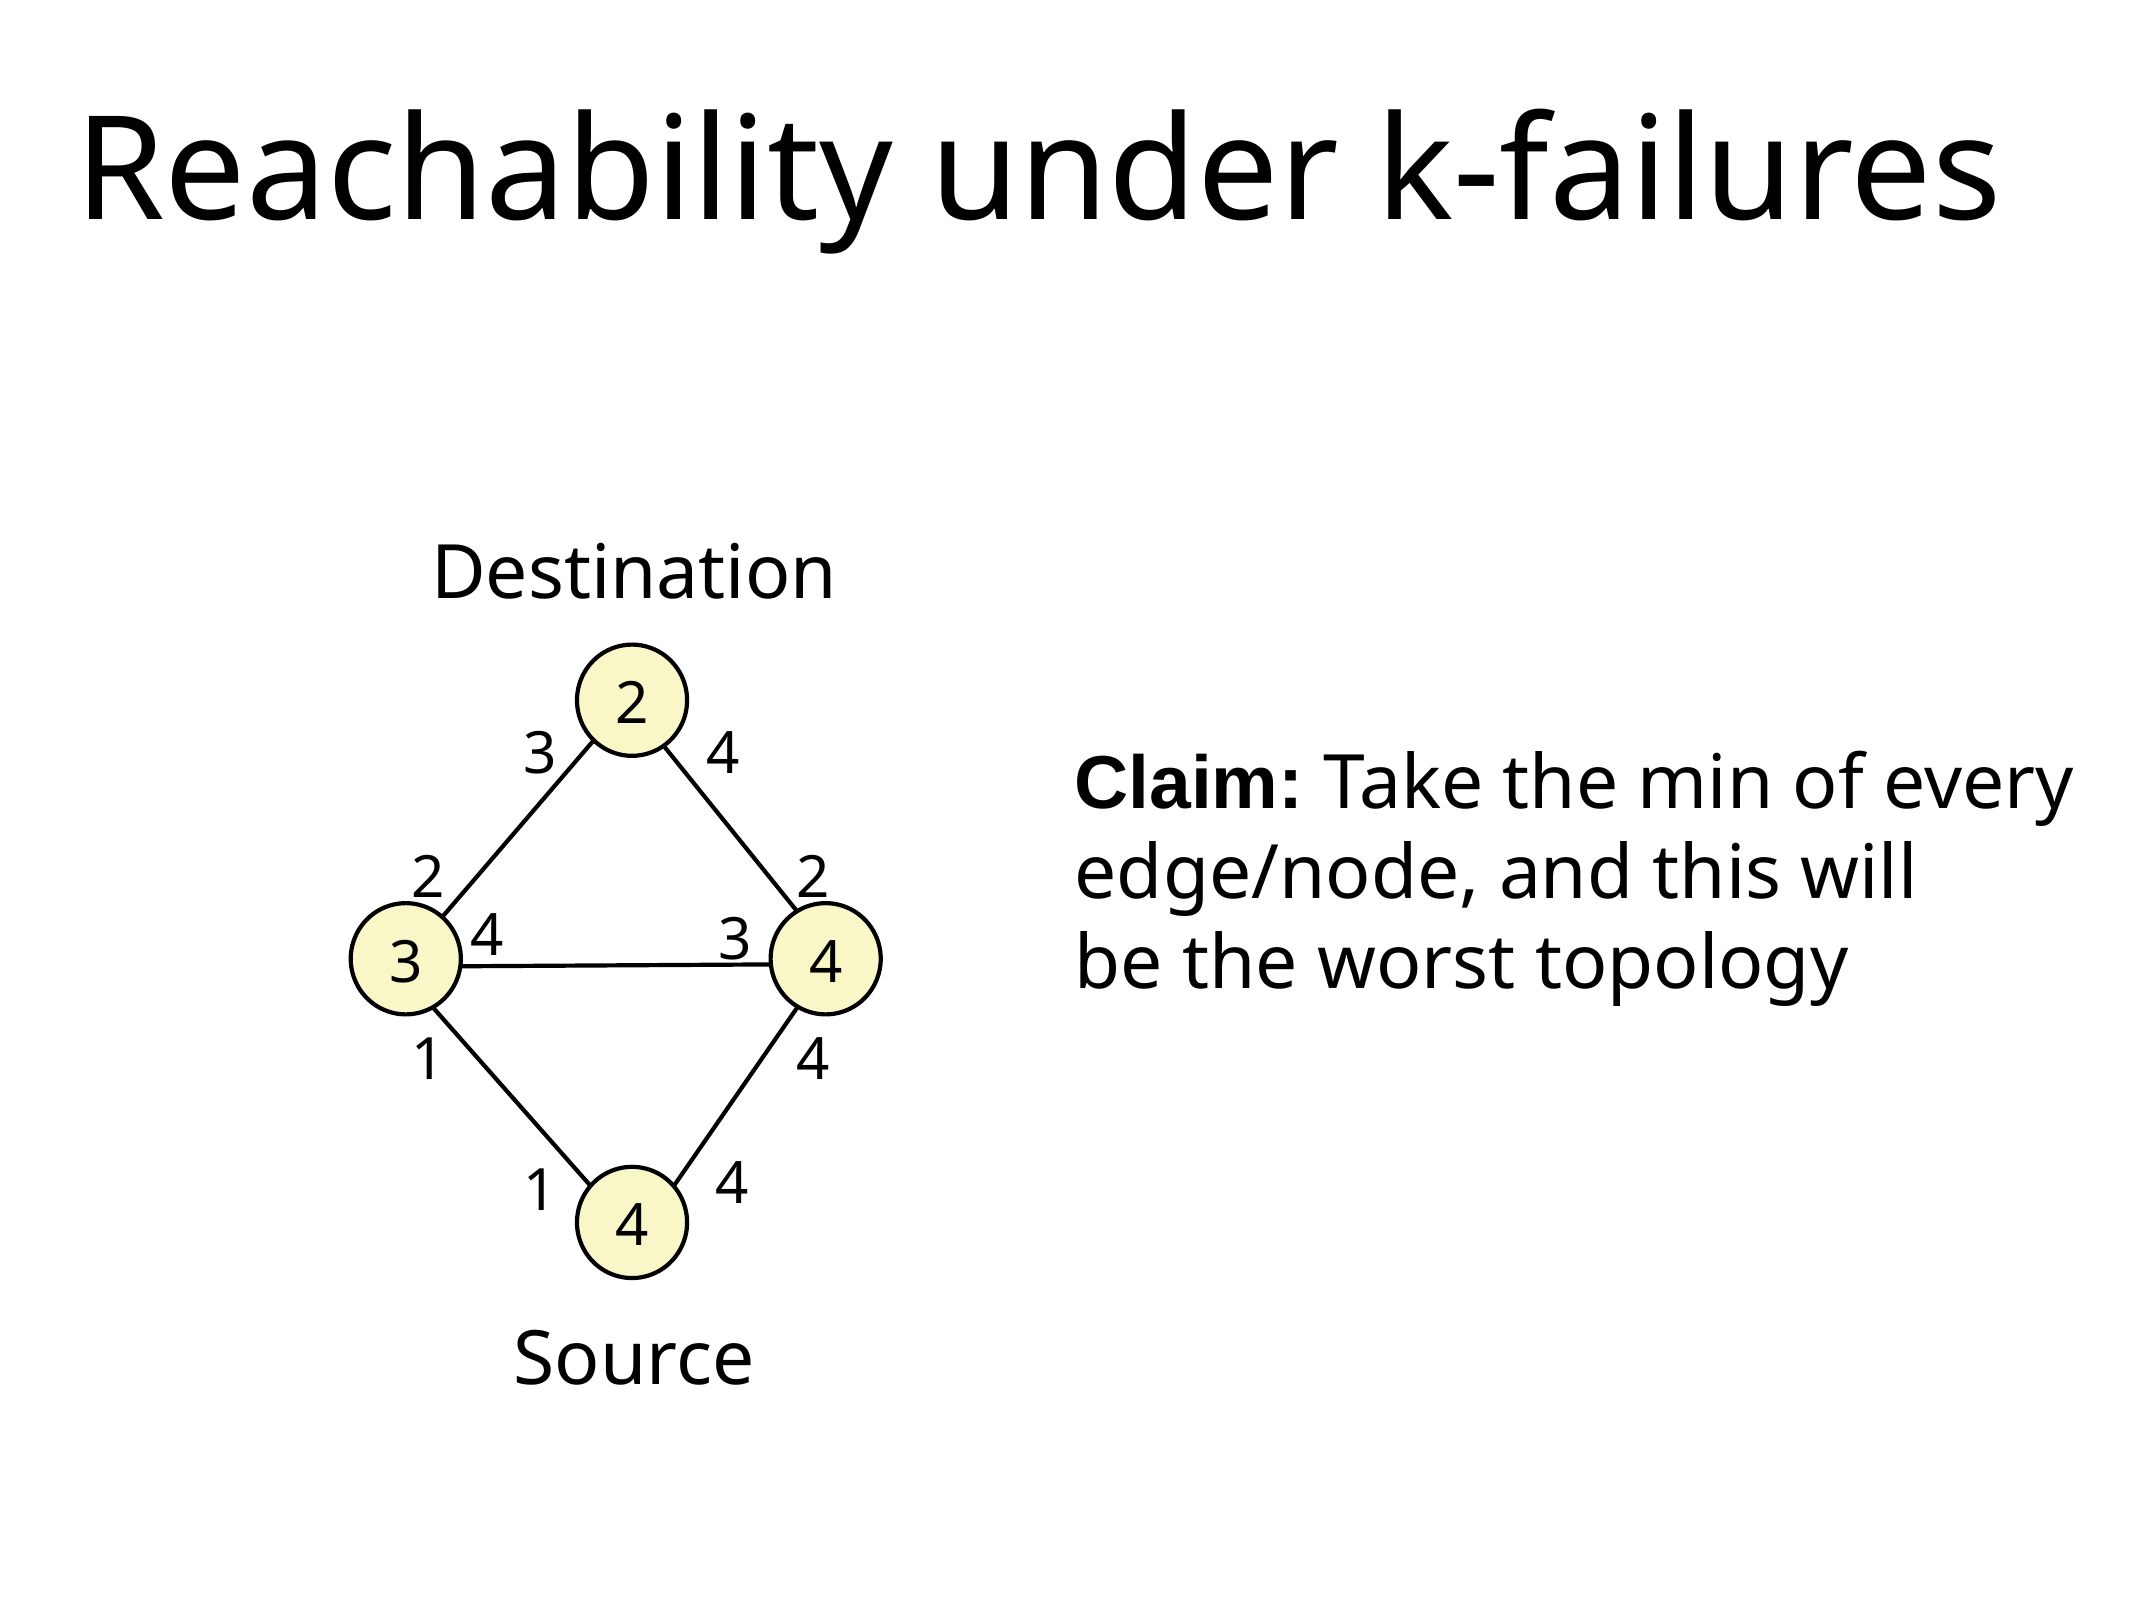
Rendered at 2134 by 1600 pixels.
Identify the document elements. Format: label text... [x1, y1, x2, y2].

text_box Claim: Take the min of every edge/node, and this will be the worst topology [1066, 725, 2083, 1012]
text_box Destination [423, 515, 846, 622]
text_box Source [505, 1300, 763, 1408]
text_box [350, 644, 881, 1279]
title Reachability under k-failures [66, 66, 2132, 258]
